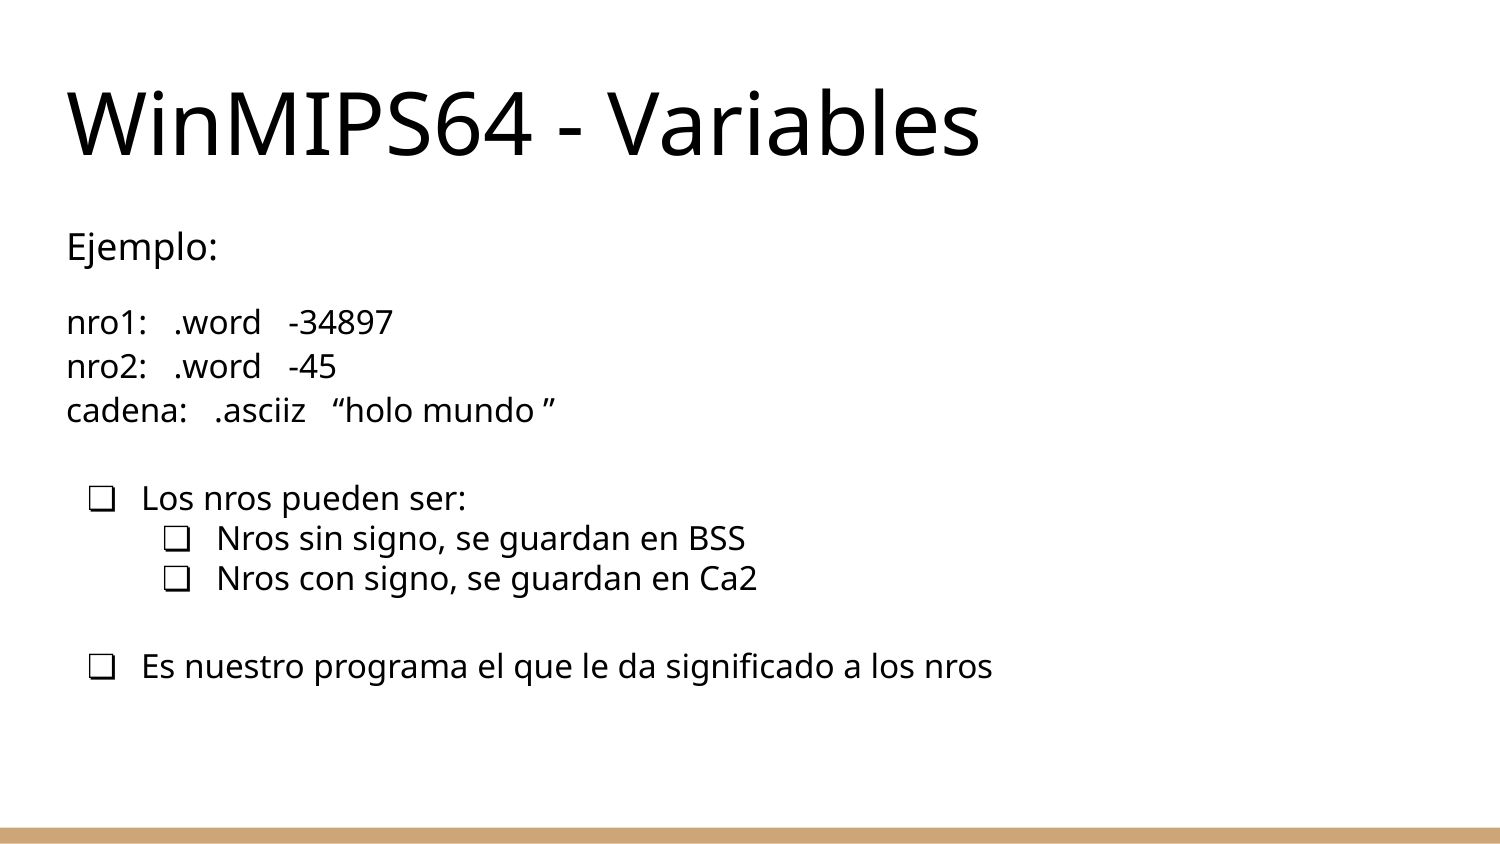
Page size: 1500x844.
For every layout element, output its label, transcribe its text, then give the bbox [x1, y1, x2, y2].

list Ejemplo: nro1: .word -34897 nro2: .word -45 cadena: .asciiz “holo mundo ” Los nros pueden ser: Nros sin signo, se guardan en BSS Nros con signo, se guardan en Ca2 Es nuestro programa el que le da significado a los nros [51, 200, 1449, 752]
title WinMIPS64 - Variables [51, 51, 1449, 189]
